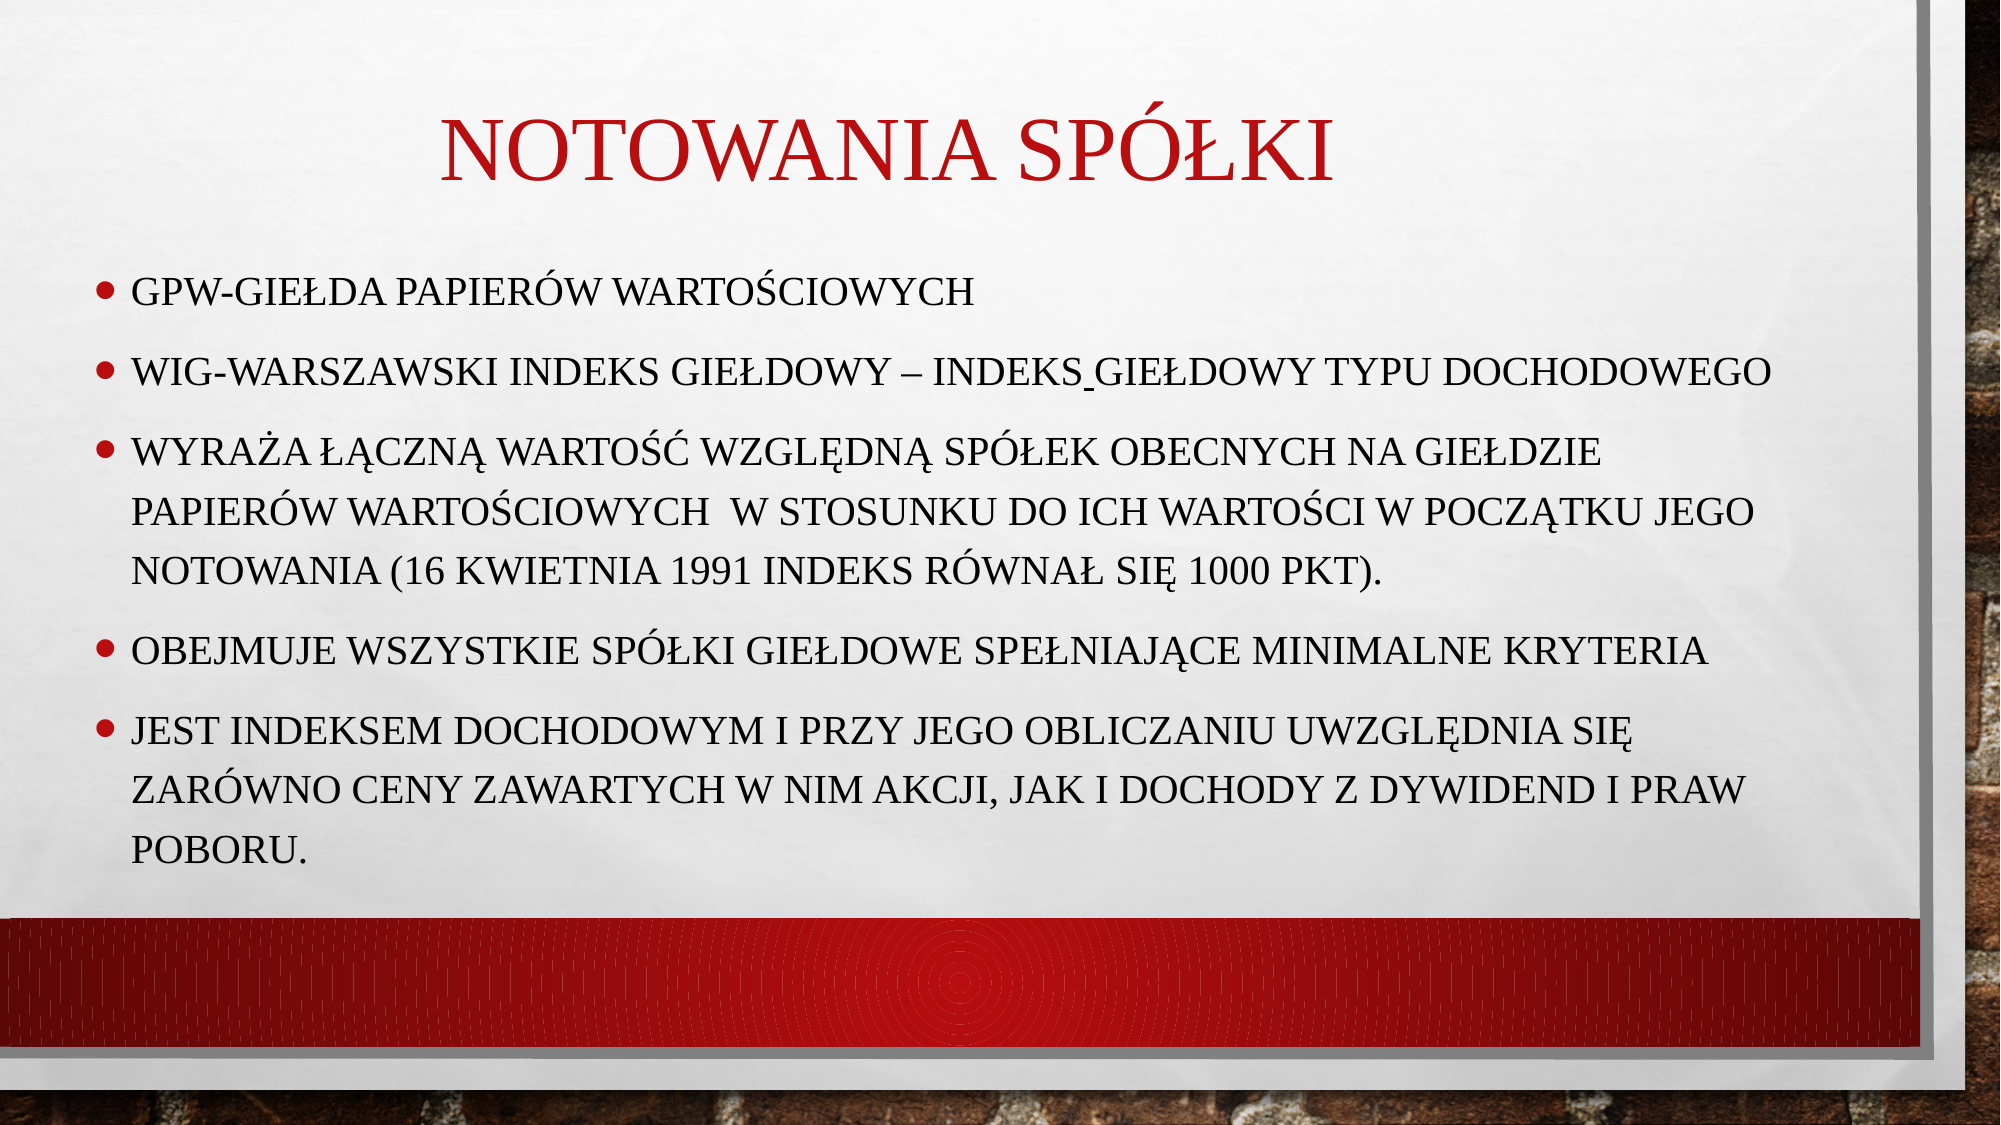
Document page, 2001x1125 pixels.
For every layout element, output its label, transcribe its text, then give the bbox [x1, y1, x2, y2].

title NOTOWANIA SPÓŁKI [112, 112, 1664, 189]
list GPW-GIEŁDA PAPIERÓW WARTOŚCIOWYCH WIG-Warszawski Indeks Giełdowy – indeks giełdowy typu dochodowego wyraża łączną wartość względną spółek obecnych na Giełdzie Papierów Wartościowych w stosunku do ich wartości w początku jego notowania (16 kwietnia 1991 indeks równał się 1000 pkt). obejmuje wszystkie spółki giełdowe spełniające minimalne kryteria Jest indeksem dochodowym i przy jego obliczaniu uwzględnia się zarówno ceny zawartych w nim akcji, jak i dochody z dywidend i praw poboru. [78, 244, 1818, 882]
picture [0, 0, 2000, 1125]
